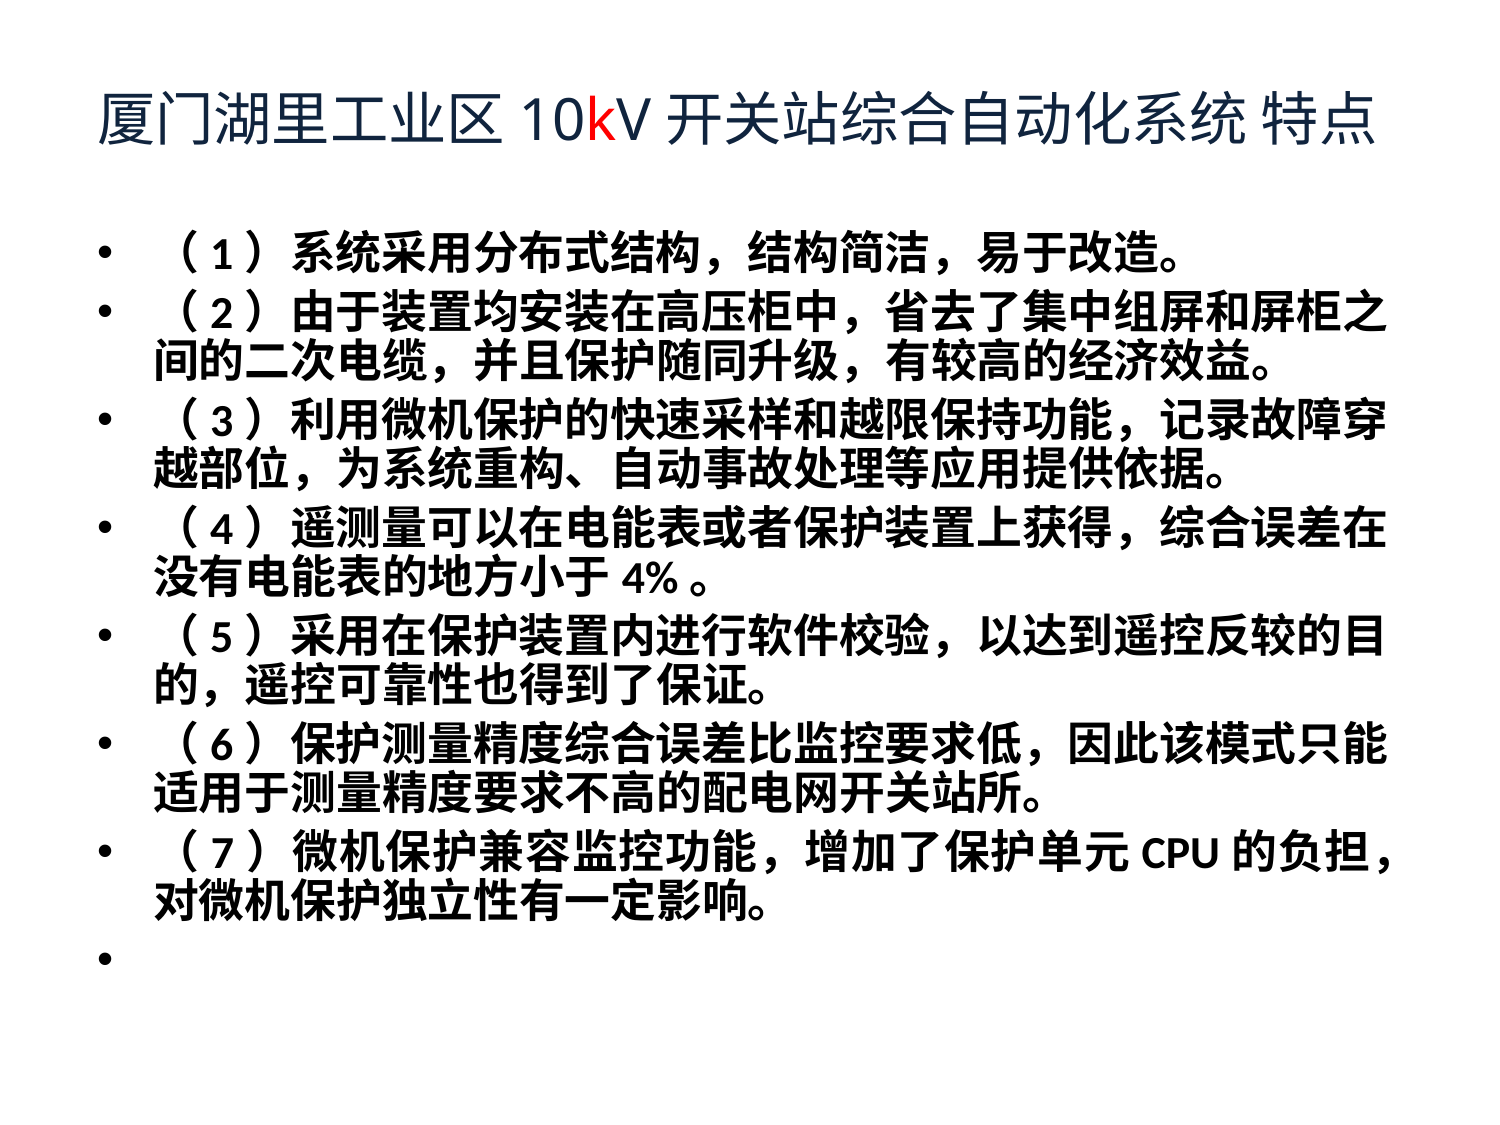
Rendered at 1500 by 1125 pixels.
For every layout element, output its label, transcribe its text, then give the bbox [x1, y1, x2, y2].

title 厦门湖里工业区10kV开关站综合自动化系统 特点 [82, 23, 1432, 211]
list （1）系统采用分布式结构，结构简洁，易于改造。 （2）由于装置均安装在高压柜中，省去了集中组屏和屏柜之间的二次电缆，并且保护随同升级，有较高的经济效益。 （3）利用微机保护的快速采样和越限保持功能，记录故障穿越部位，为系统重构、自动事故处理等应用提供依据。 （4）遥测量可以在电能表或者保护装置上获得，综合误差在没有电能表的地方小于4%。 （5）采用在保护装置内进行软件校验，以达到遥控反较的目的，遥控可靠性也得到了保证。 （6）保护测量精度综合误差比监控要求低，因此该模式只能适用于测量精度要求不高的配电网开关站所。 （7）微机保护兼容监控功能，增加了保护单元CPU的负担，对微机保护独立性有一定影响。 [82, 222, 1432, 966]
